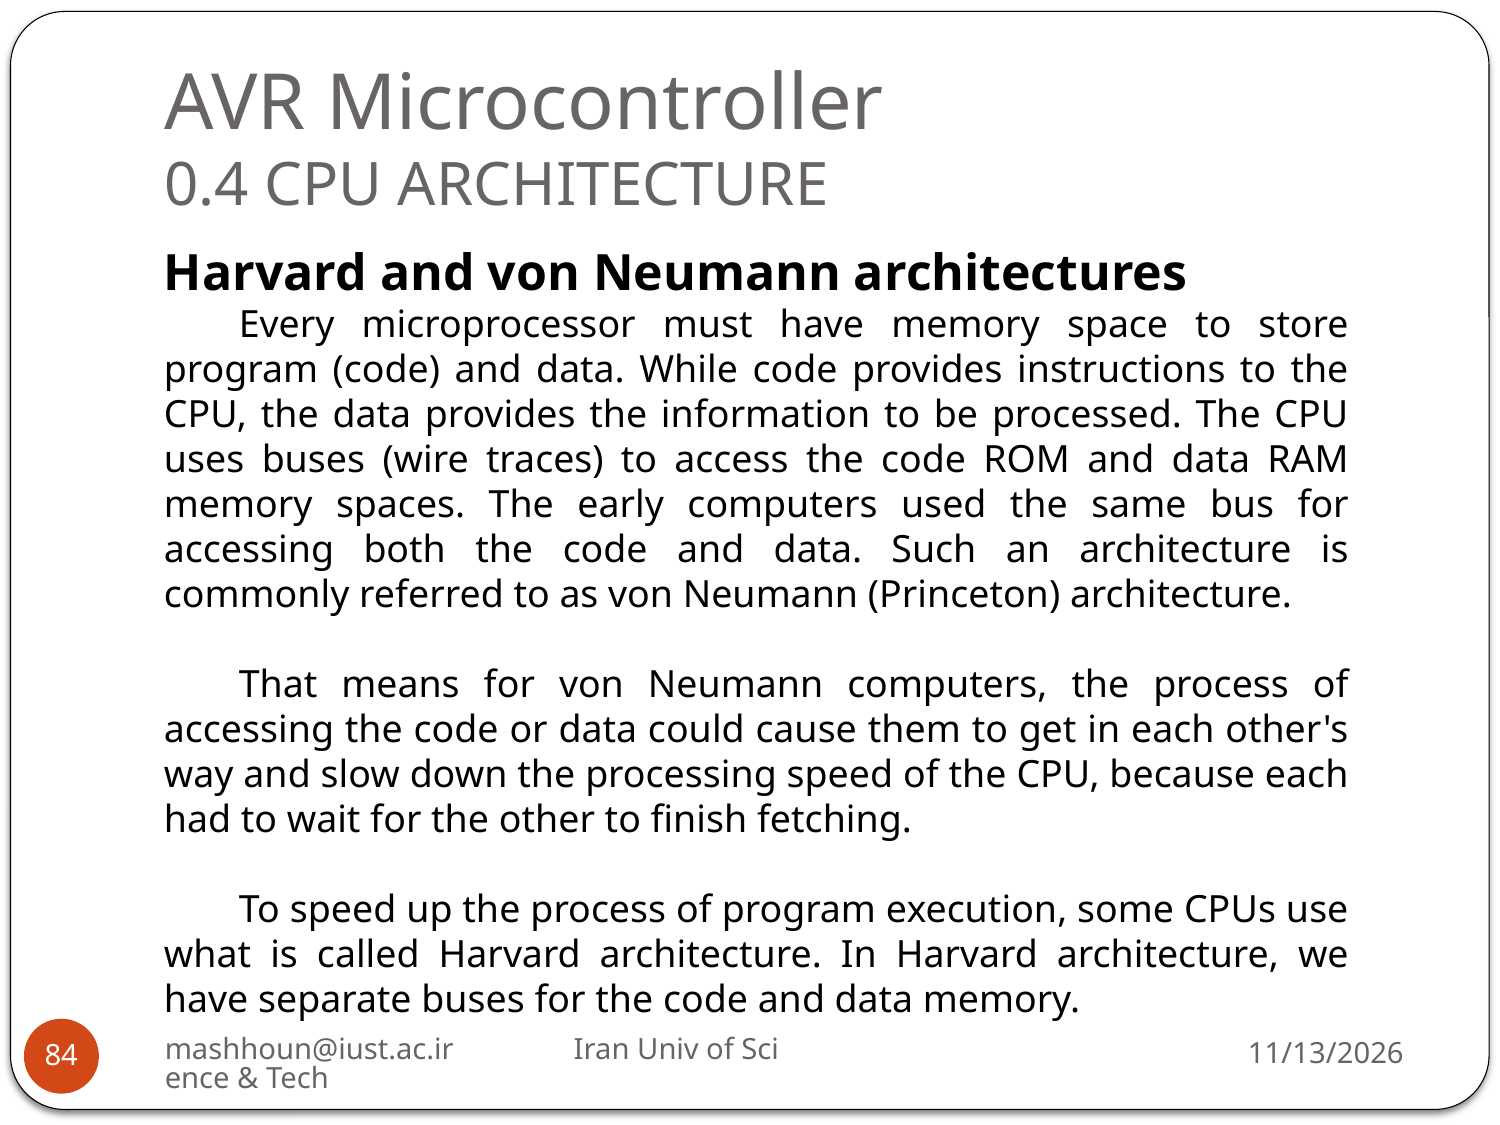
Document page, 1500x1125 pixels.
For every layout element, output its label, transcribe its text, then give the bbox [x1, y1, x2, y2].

slide_number 84 [23, 1018, 99, 1094]
text_box Harvard and von Neumann architectures Every microprocessor must have memory space to store program (code) and data. While code provides instructions to the CPU, the data provides the information to be processed. The CPU uses buses (wire traces) to access the code ROM and data RAM memory spaces. The early computers used the same bus for accessing both the code and data. Such an architecture is commonly referred to as von Neumann (Princeton) architecture. That means for von Neumann computers, the process of accessing the code or data could cause them to get in each other's way and slow down the processing speed of the CPU, because each had to wait for the other to finish fetching. To speed up the process of program execution, some CPUs use what is called Harvard architecture. In Harvard architecture, we have separate buses for the code and data memory. [149, 232, 1365, 1028]
footer mashhoun@iust.ac.ir Iran Univ of Science & Tech [150, 1028, 800, 1088]
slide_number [1012, 1015, 1419, 1094]
title AVR Microcontroller 0.4 CPU ARCHITECTURE [150, 45, 1425, 233]
